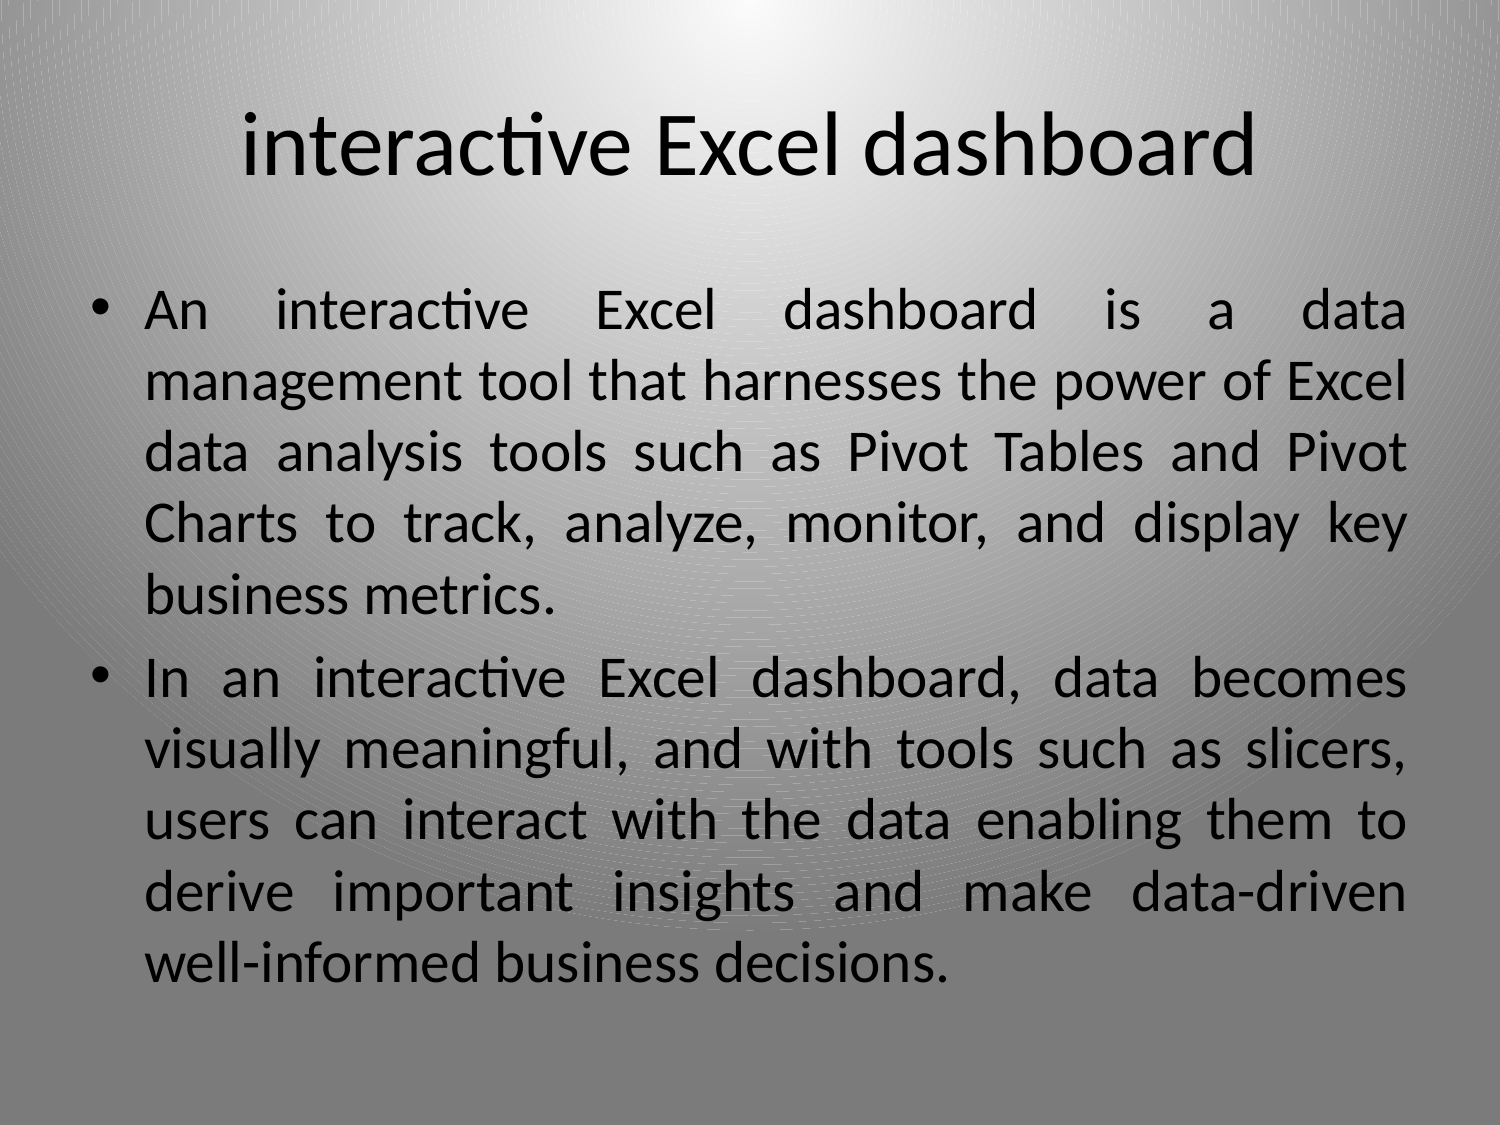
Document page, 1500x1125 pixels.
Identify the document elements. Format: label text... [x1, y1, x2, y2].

title interactive Excel dashboard [75, 45, 1425, 233]
list An interactive Excel dashboard is a data management tool that harnesses the power of Excel data analysis tools such as Pivot Tables and Pivot Charts to track, analyze, monitor, and display key business metrics. In an interactive Excel dashboard, data becomes visually meaningful, and with tools such as slicers, users can interact with the data enabling them to derive important insights and make data-driven well-informed business decisions. [75, 262, 1425, 1005]
